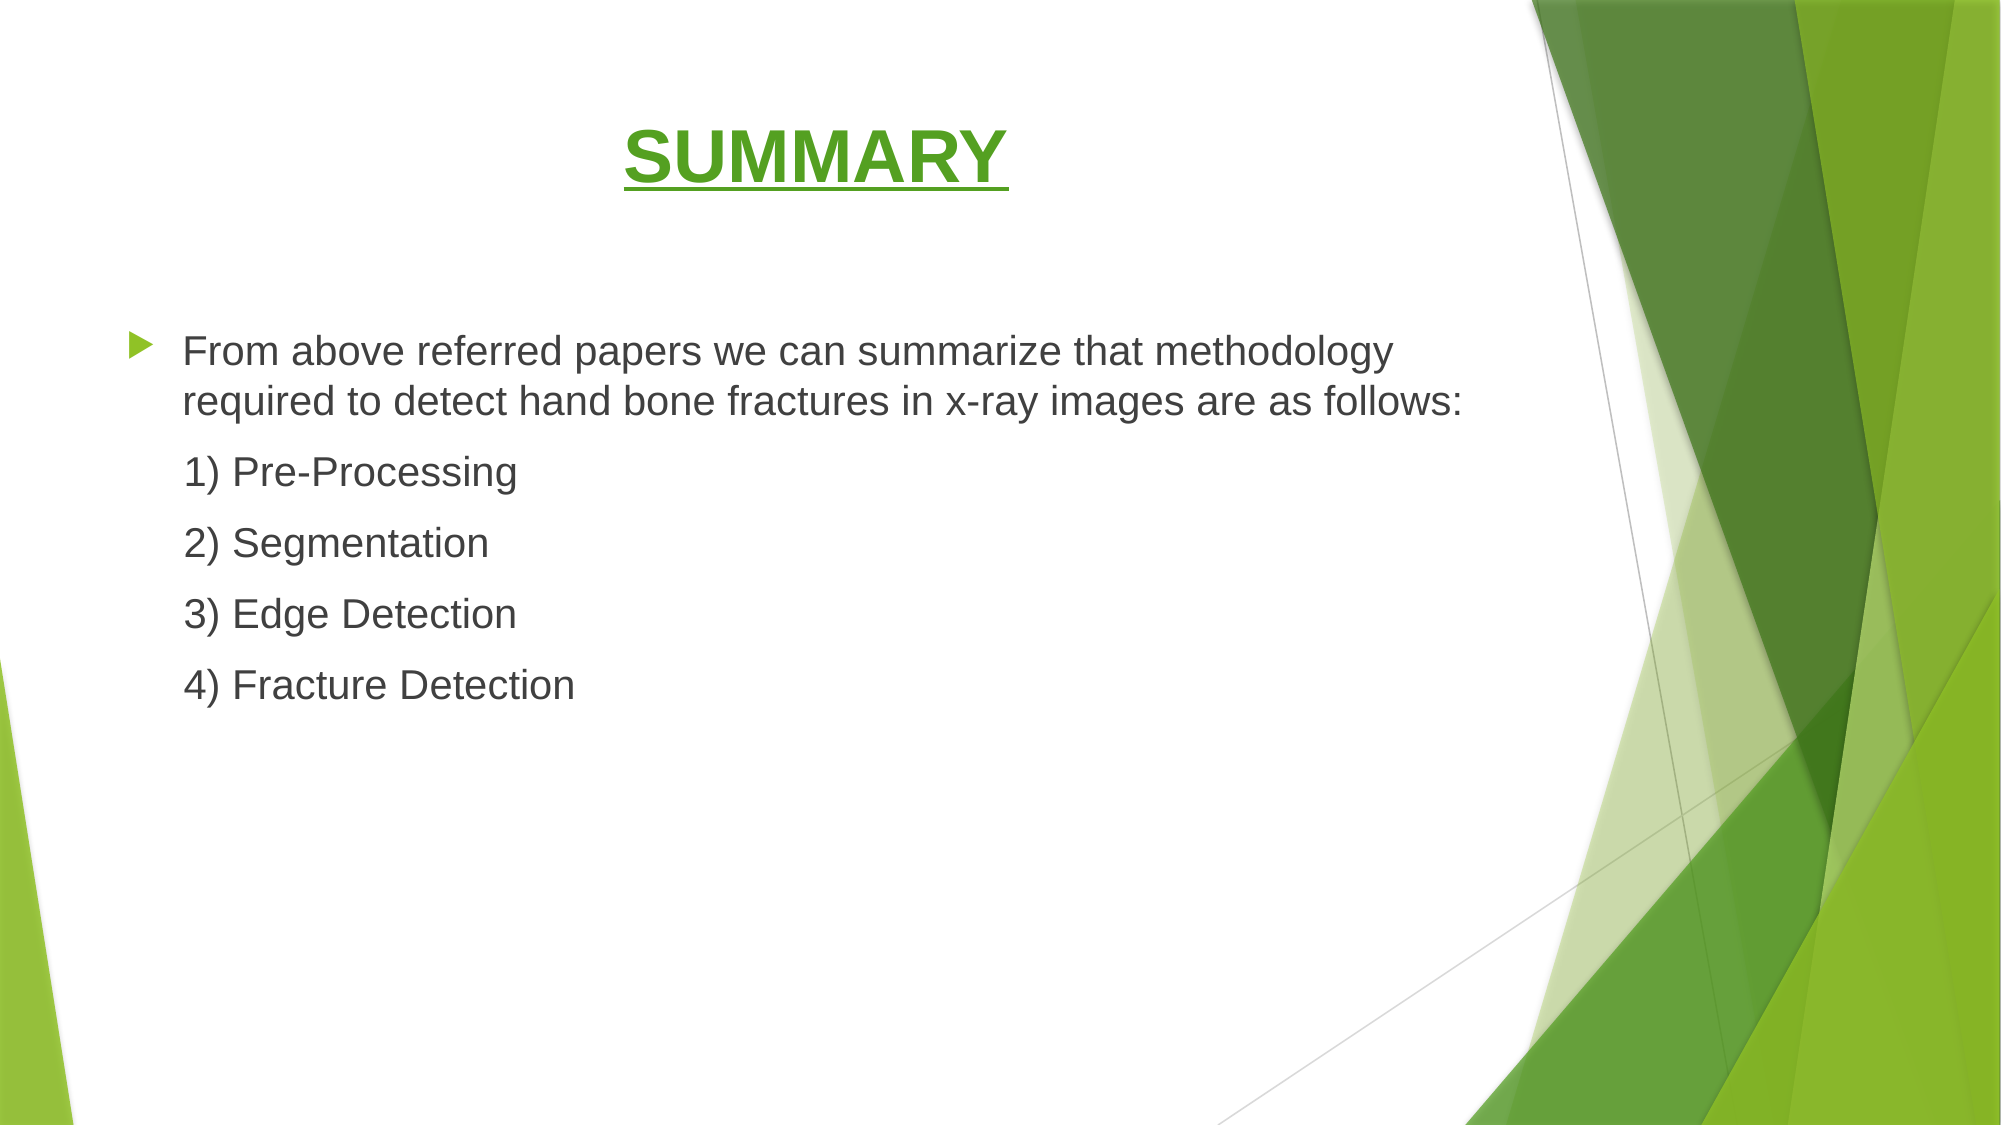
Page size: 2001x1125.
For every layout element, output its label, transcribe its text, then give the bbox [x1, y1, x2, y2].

list From above referred papers we can summarize that methodology required to detect hand bone fractures in x-ray images are as follows: 1) Pre-Processing 2) Segmentation 3) Edge Detection 4) Fracture Detection [111, 316, 1522, 991]
title SUMMARY [111, 99, 1522, 316]
